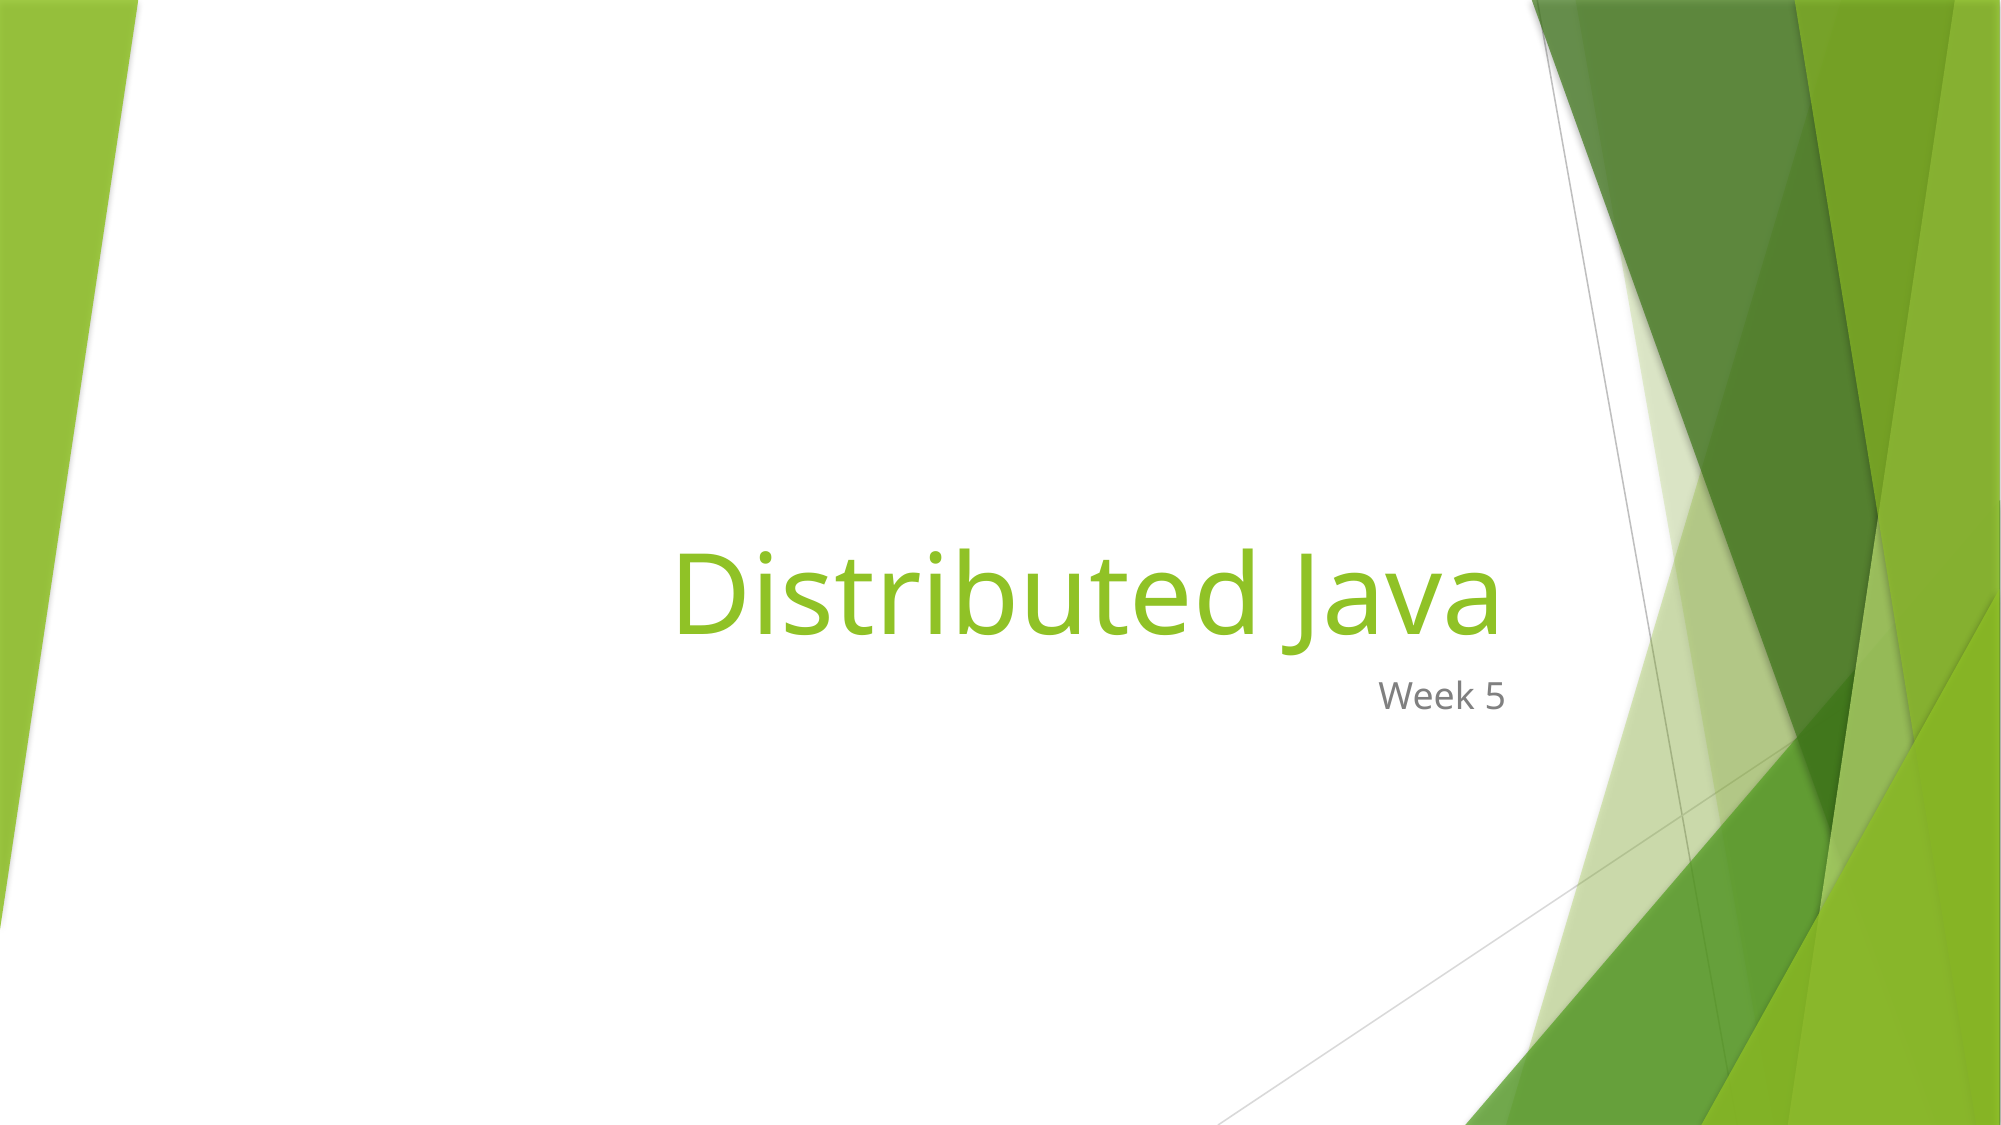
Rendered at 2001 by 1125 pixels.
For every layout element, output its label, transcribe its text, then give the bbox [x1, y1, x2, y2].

title Distributed Java [247, 394, 1522, 664]
subtitle Week 5 [247, 664, 1522, 845]
